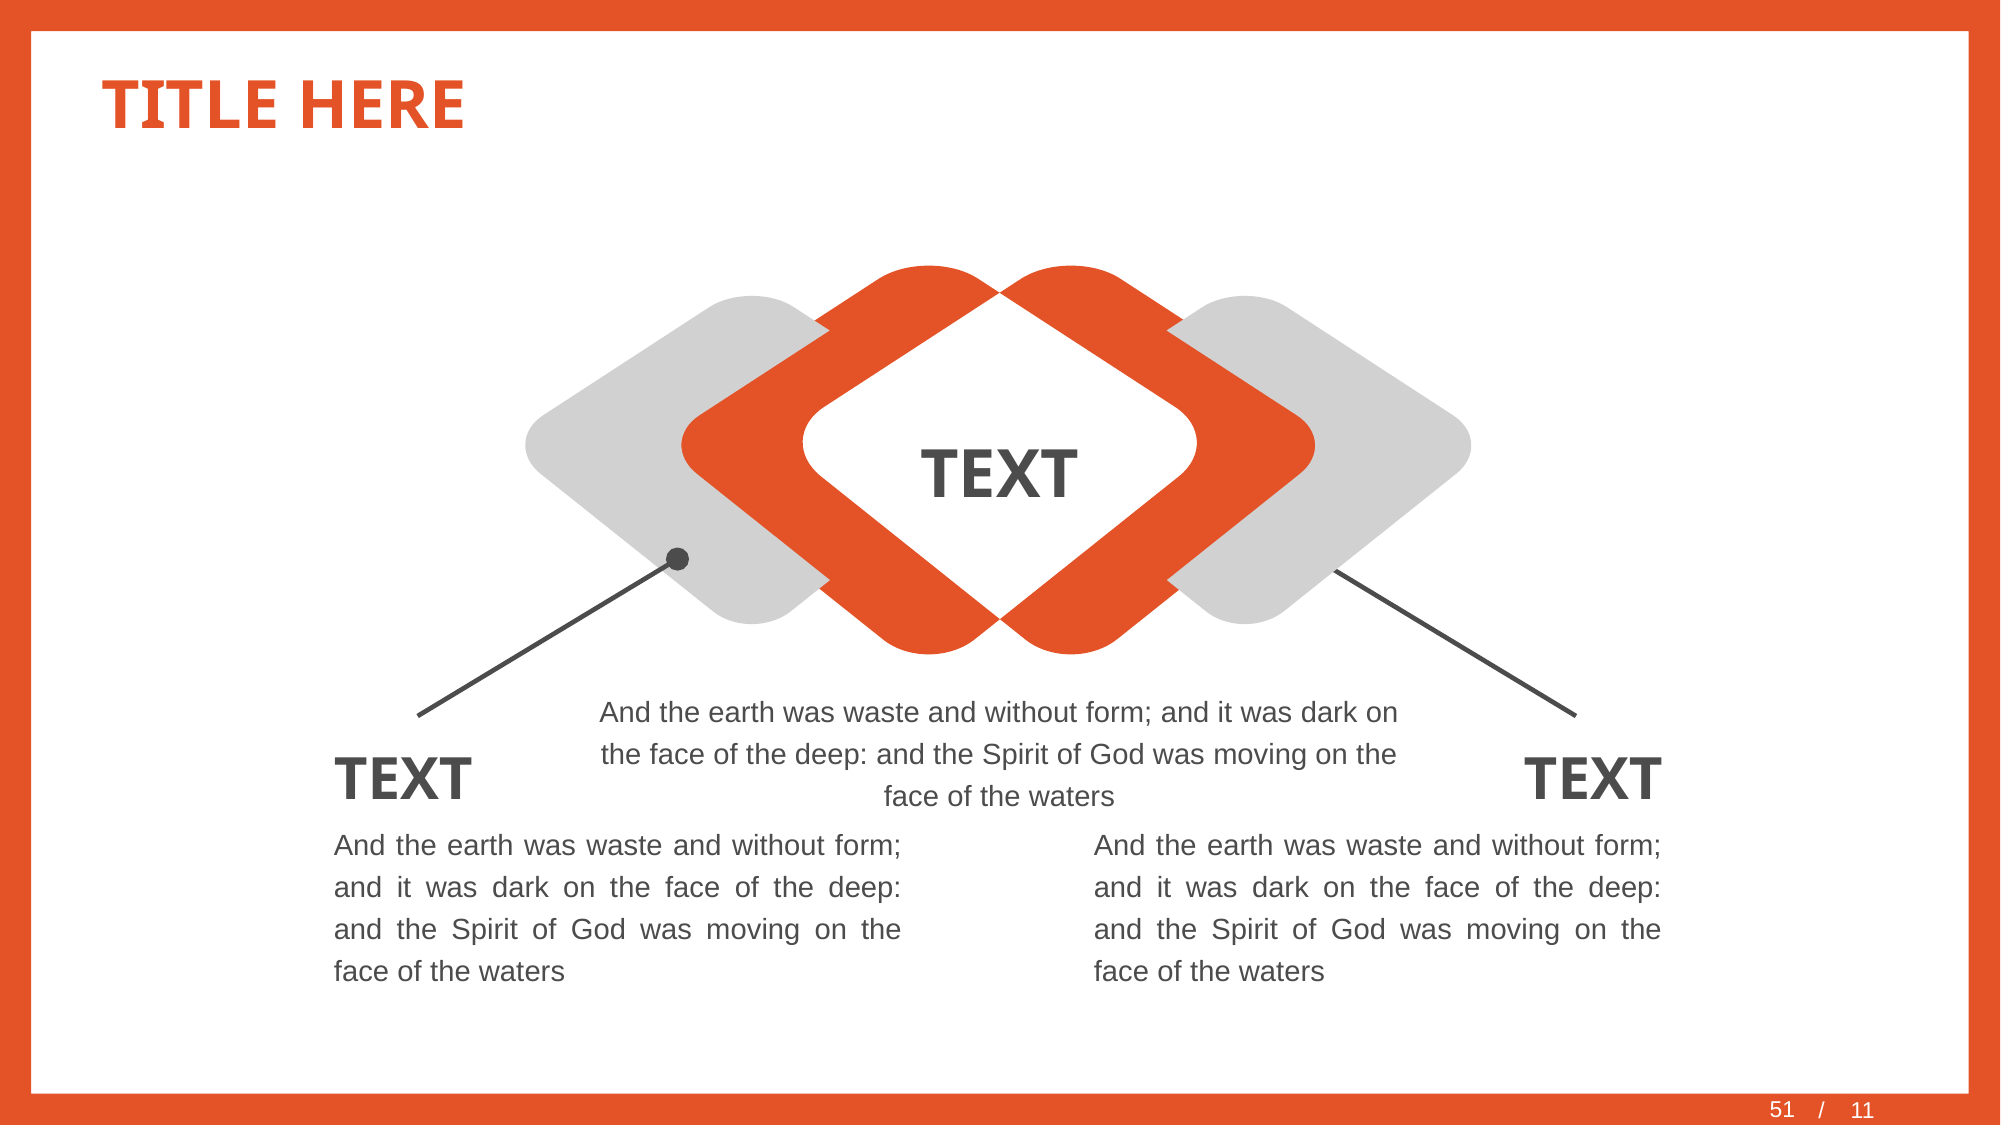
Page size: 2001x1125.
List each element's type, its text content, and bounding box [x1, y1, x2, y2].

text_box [525, 265, 1472, 655]
text_box TEXT And the earth was waste and without form; and it was dark on the face of the deep: and the Spirit of God was moving on the face of the waters [312, 713, 924, 940]
title TITLE HERE [86, 42, 1914, 161]
slide_number 51 [1422, 1098, 1810, 1125]
footer / 11 [1803, 1095, 2000, 1123]
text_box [417, 558, 678, 717]
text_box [1315, 558, 1577, 717]
text_box TEXT And the earth was waste and without form; and it was dark on the face of the deep: and the Spirit of God was moving on the face of the waters [1072, 713, 1684, 940]
text_box And the earth was waste and without form; and it was dark on the face of the deep: and the Spirit of God was moving on the face of the waters [564, 672, 1435, 899]
